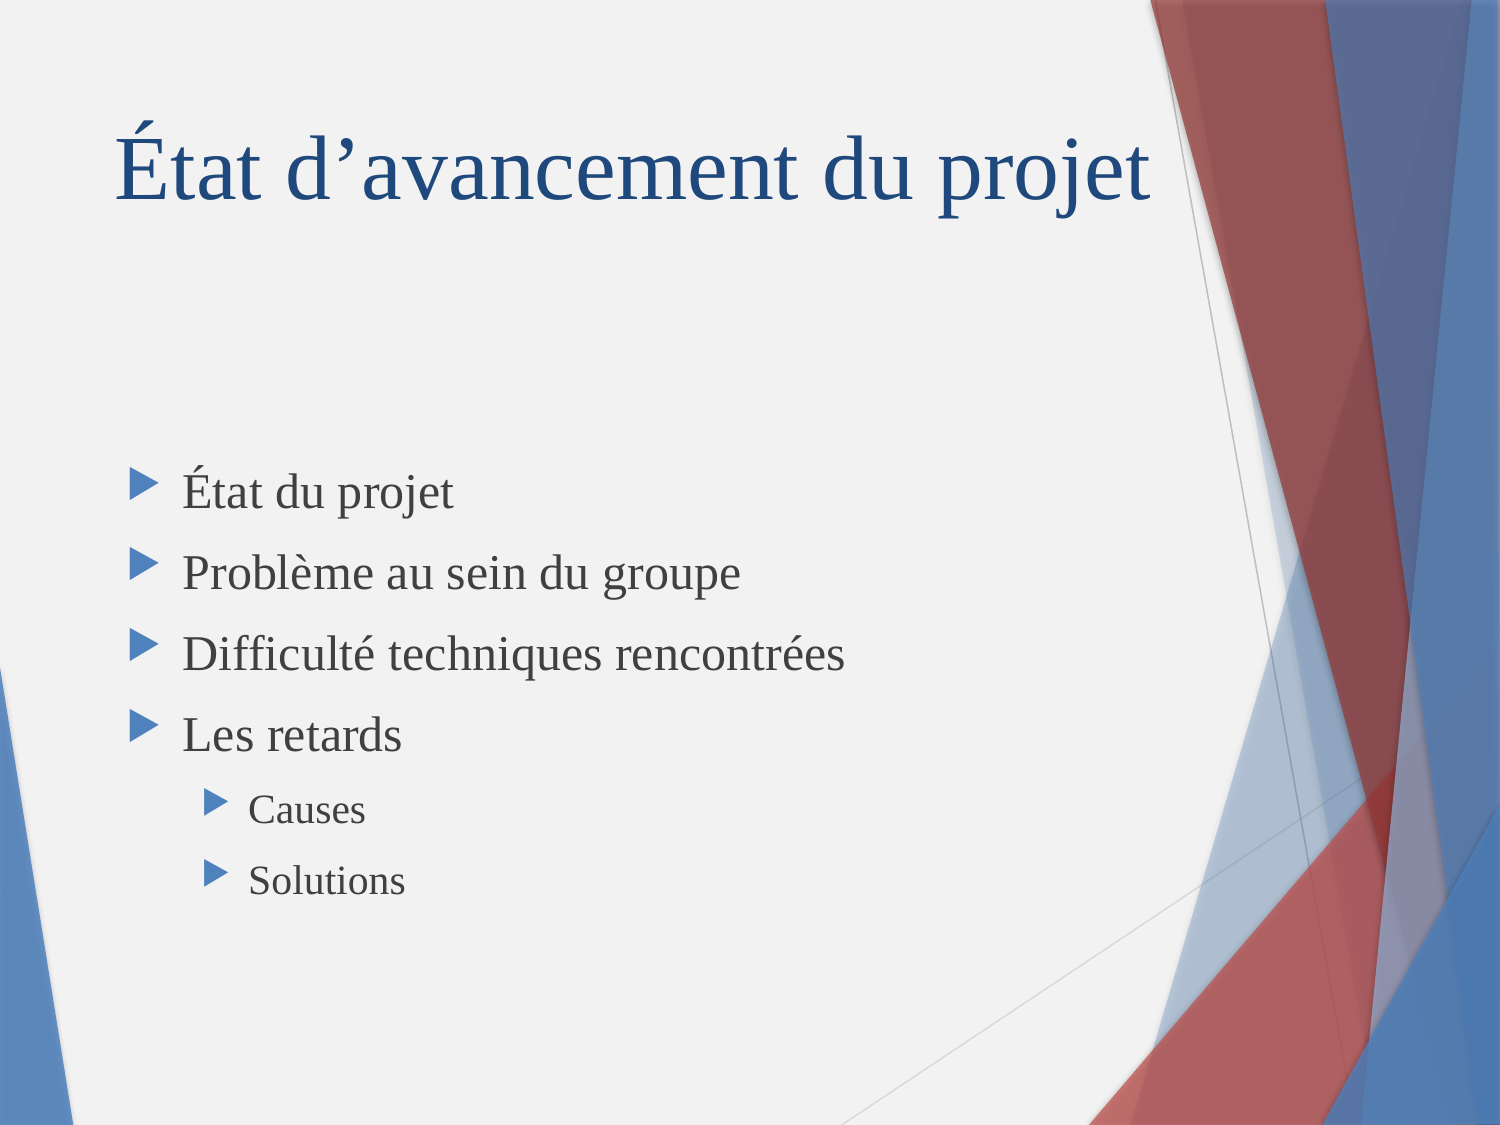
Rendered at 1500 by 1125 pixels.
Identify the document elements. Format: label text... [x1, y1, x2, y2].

title État d’avancement du projet [99, 99, 1208, 317]
list État du projet Problème au sein du groupe Difficulté techniques rencontrées Les retards Causes Solutions [111, 440, 1153, 921]
